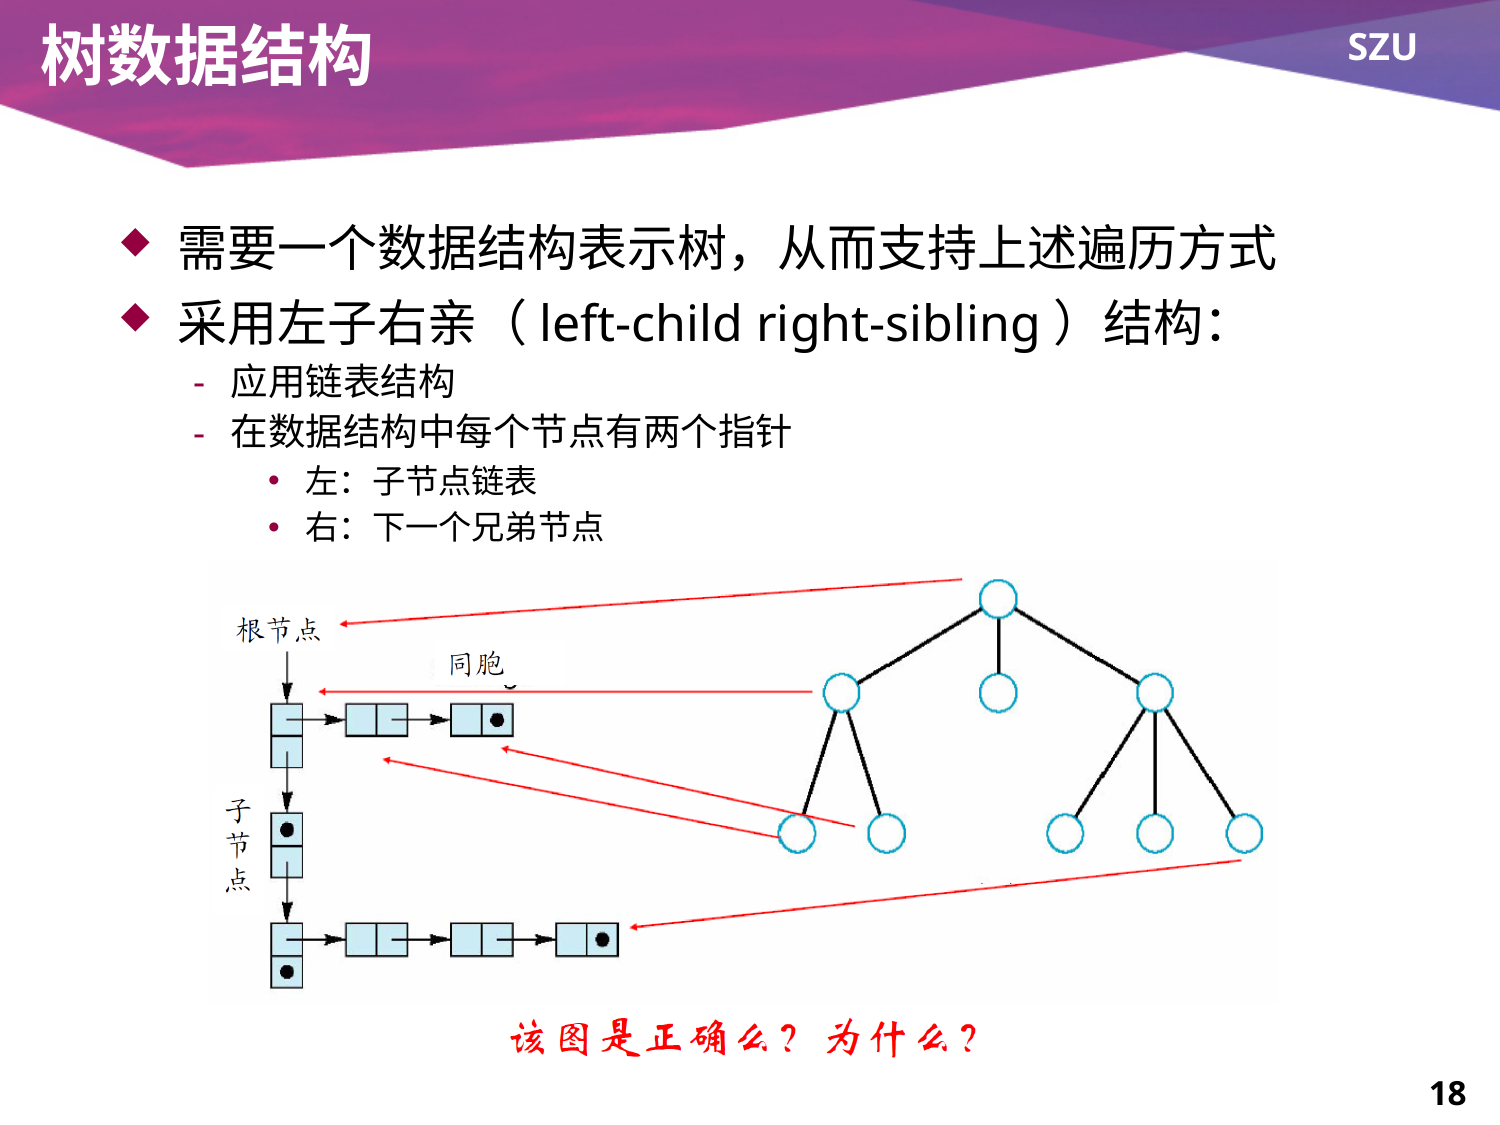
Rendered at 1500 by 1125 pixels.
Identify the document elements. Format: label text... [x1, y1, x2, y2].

list 需要一个数据结构表示树，从而支持上述遍历方式 采用左子右亲（left-child right-sibling）结构： 应用链表结构 在数据结构中每个节点有两个指针 左：子节点链表 右：下一个兄弟节点 [103, 216, 1397, 930]
picture [0, 0, 1500, 1125]
title 树数据结构 [25, 15, 1320, 104]
slide_number 18 [1384, 1065, 1500, 1125]
